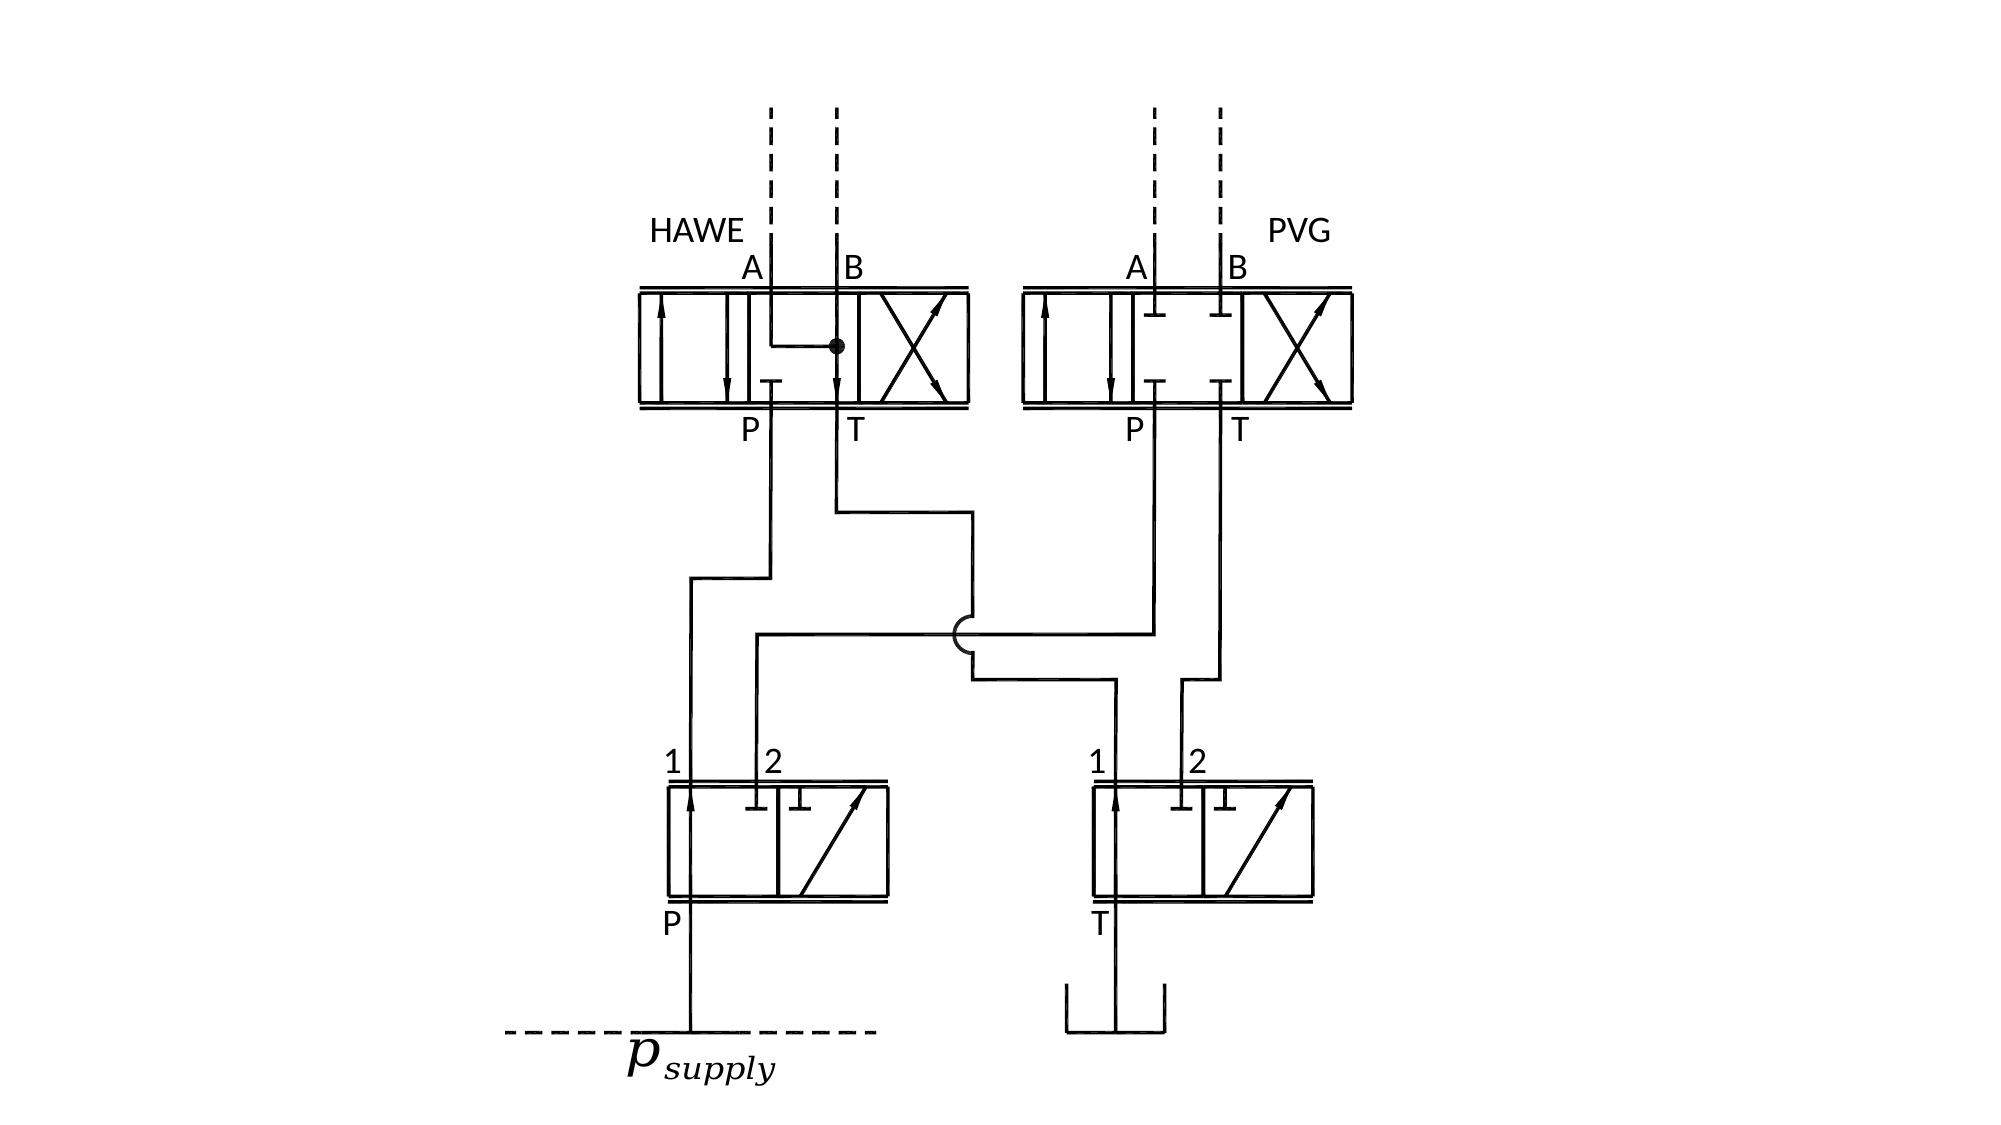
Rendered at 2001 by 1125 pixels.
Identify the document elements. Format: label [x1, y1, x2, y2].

text_box [0, 0, 2000, 1125]
